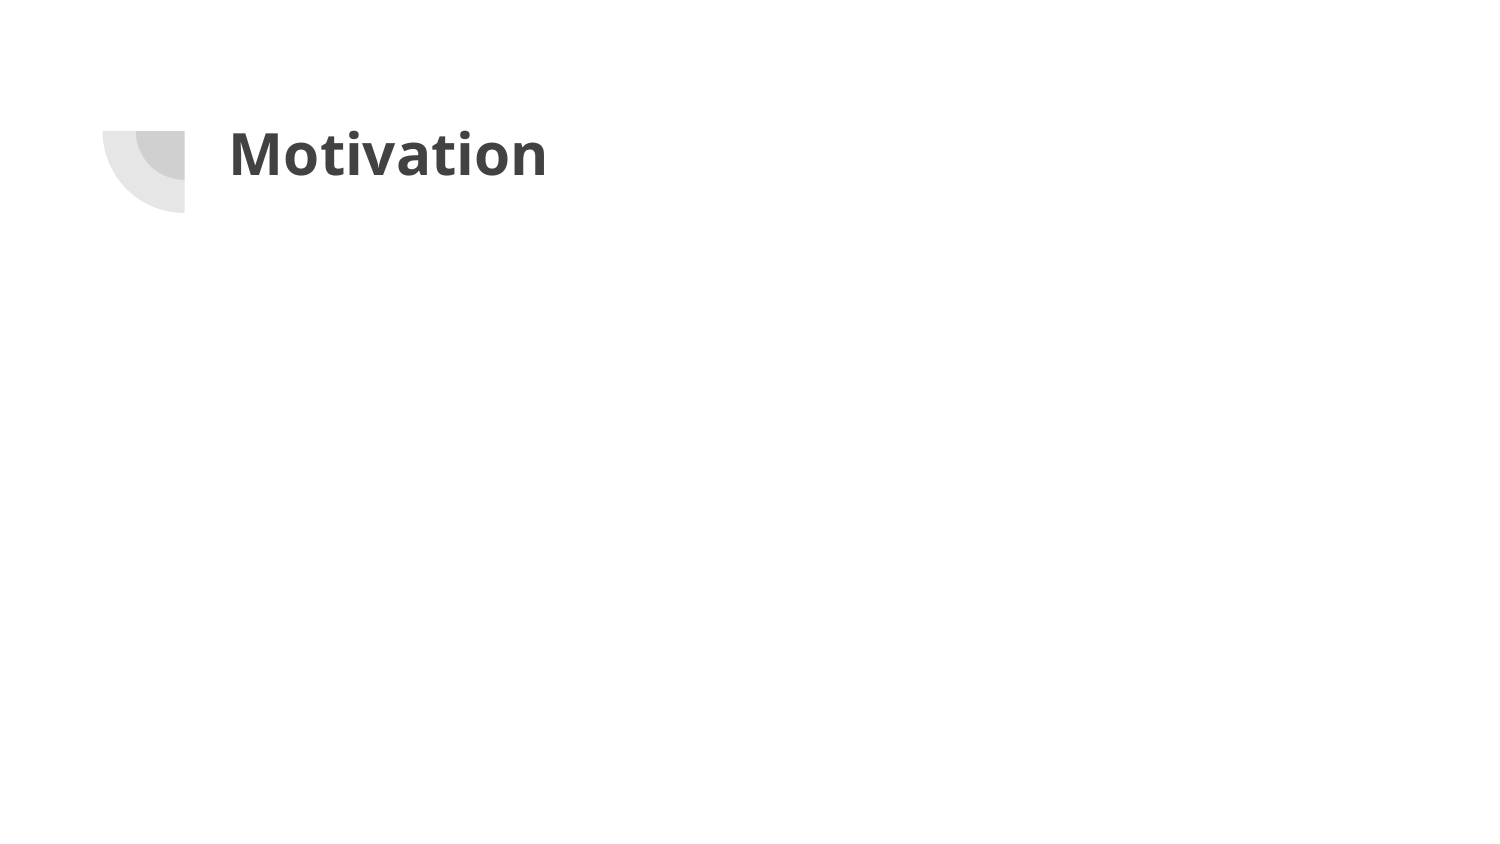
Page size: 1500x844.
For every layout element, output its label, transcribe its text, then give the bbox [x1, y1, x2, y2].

title Motivation [213, 98, 1368, 263]
